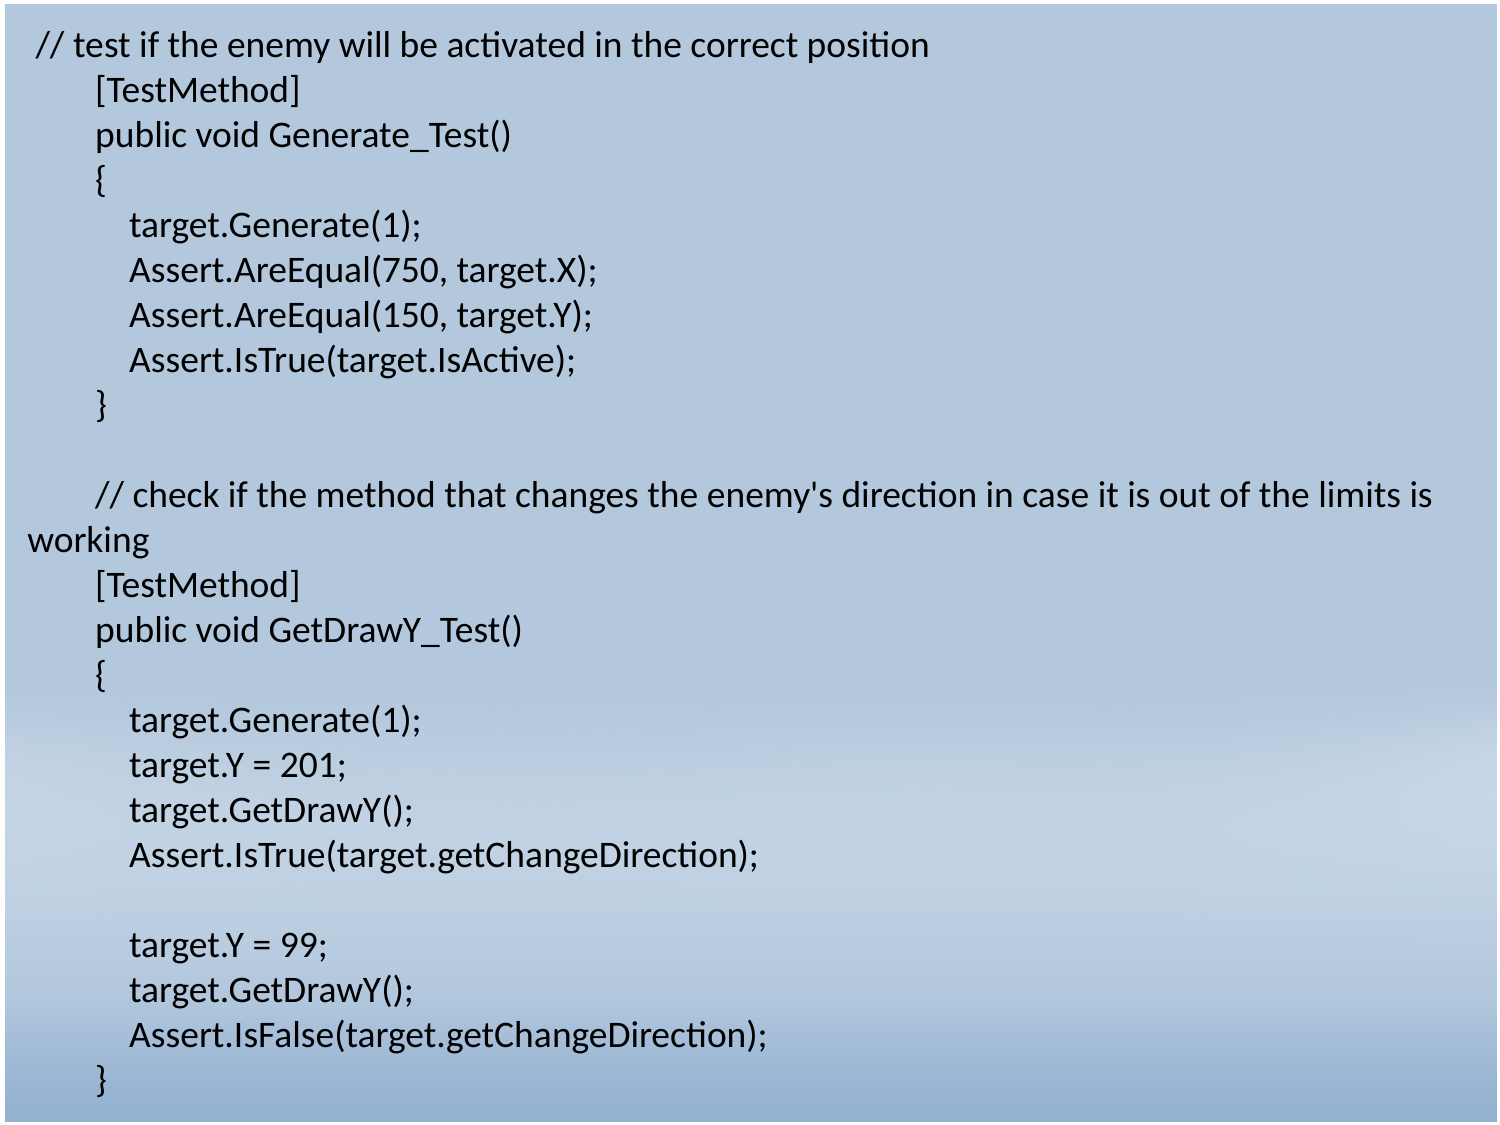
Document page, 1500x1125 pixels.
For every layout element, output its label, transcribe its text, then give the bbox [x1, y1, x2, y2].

picture [0, 0, 1500, 1125]
text_box // test if the enemy will be activated in the correct position [TestMethod] public void Generate_Test() { target.Generate(1); Assert.AreEqual(750, target.X); Assert.AreEqual(150, target.Y); Assert.IsTrue(target.IsActive); } // check if the method that changes the enemy's direction in case it is out of the limits is working [TestMethod] public void GetDrawY_Test() { target.Generate(1); target.Y = 201; target.GetDrawY(); Assert.IsTrue(target.getChangeDirection); target.Y = 99; target.GetDrawY(); Assert.IsFalse(target.getChangeDirection); } [12, 12, 1450, 1108]
